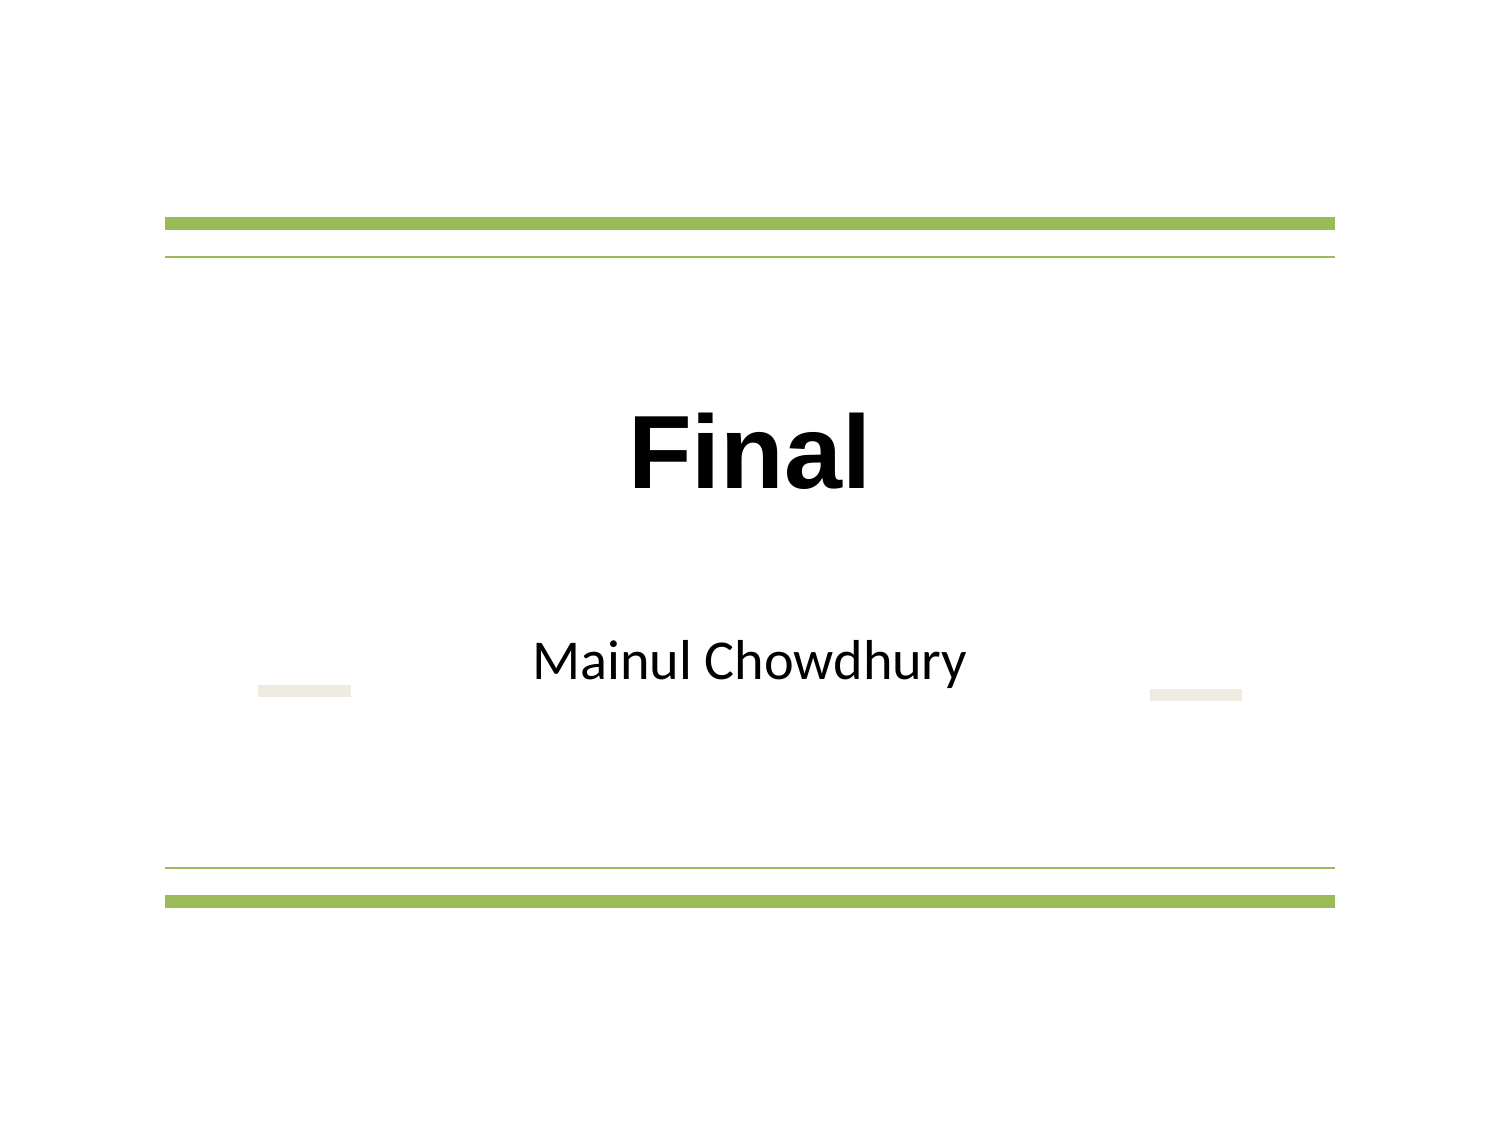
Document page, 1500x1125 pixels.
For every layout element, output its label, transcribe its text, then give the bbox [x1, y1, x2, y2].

title Final [164, 321, 1336, 510]
subtitle Mainul Chowdhury [350, 623, 1150, 1125]
